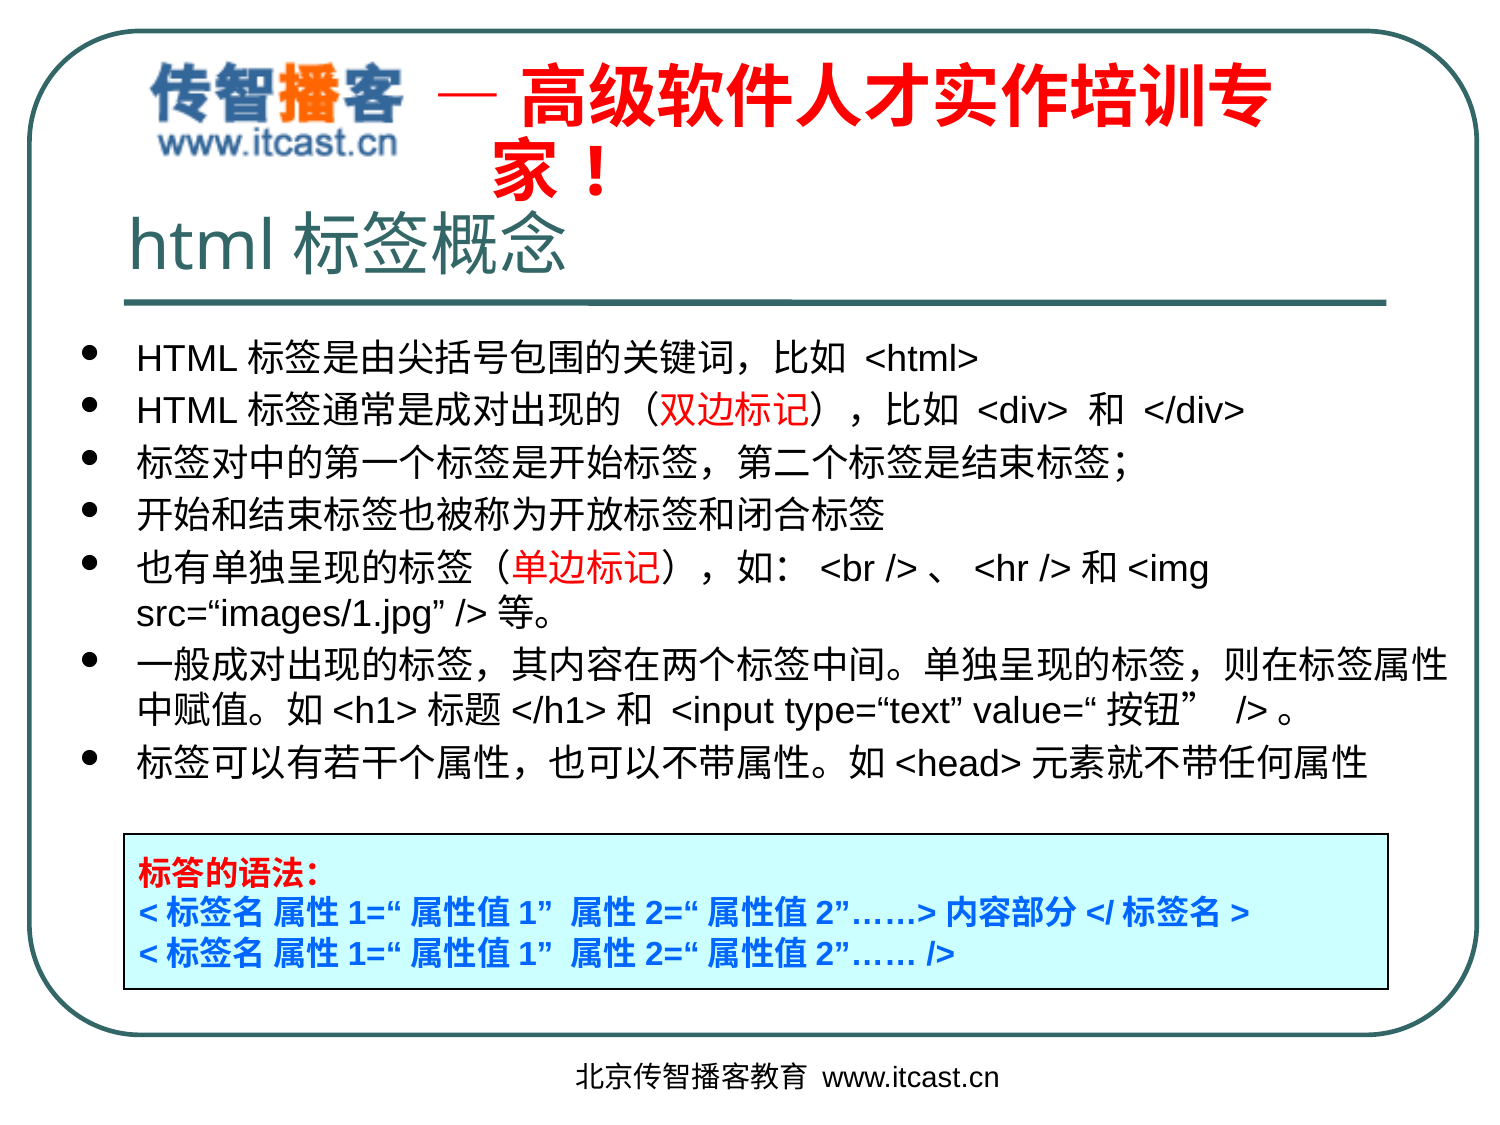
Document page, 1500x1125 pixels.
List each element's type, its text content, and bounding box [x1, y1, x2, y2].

list HTML标签是由尖括号包围的关键词，比如 <html> HTML标签通常是成对出现的（双边标记），比如 <div> 和 </div> 标签对中的第一个标签是开始标签，第二个标签是结束标签； 开始和结束标签也被称为开放标签和闭合标签 也有单独呈现的标签（单边标记），如：<br />、<hr />和<img src=“images/1.jpg” />等。 一般成对出现的标签，其内容在两个标签中间。单独呈现的标签，则在标签属性中赋值。如<h1>标题</h1>和 <input type=“text” value=“按钮” />。 标签可以有若干个属性，也可以不带属性。如<head>元素就不带任何属性 [64, 326, 1471, 999]
title html标签概念 [111, 54, 1375, 292]
text_box 标答的语法： <标签名 属性1=“属性值1” 属性2=“属性值2”……>内容部分</标签名> <标签名 属性1=“属性值1” 属性2=“属性值2”…… /> [123, 834, 1388, 990]
